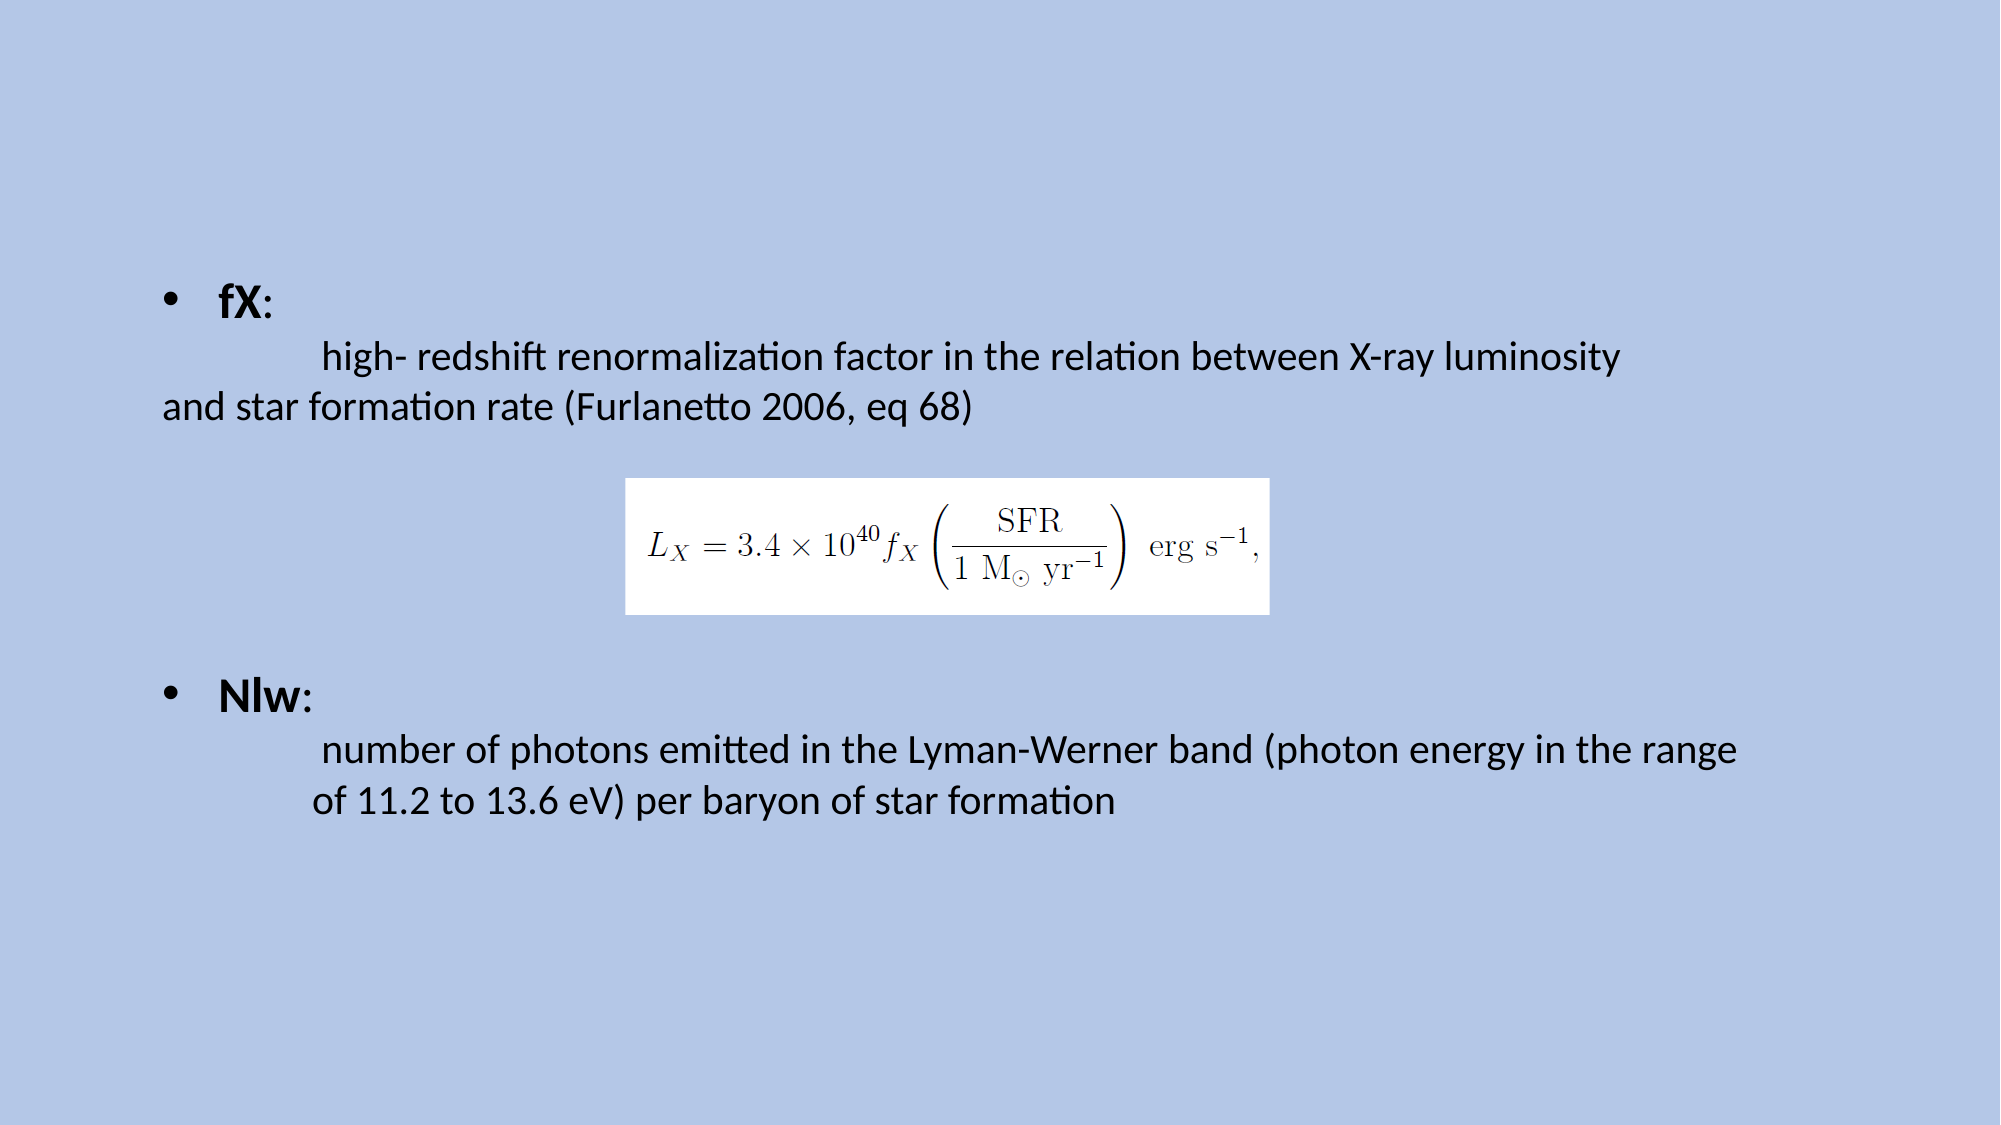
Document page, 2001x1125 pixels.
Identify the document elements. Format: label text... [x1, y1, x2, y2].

picture [625, 478, 1270, 615]
text_box fX: high- redshift renormalization factor in the relation between X-ray luminosity and star formation rate (Furlanetto 2006, eq 68) [147, 261, 1679, 436]
text_box Nlw: number of photons emitted in the Lyman-Werner band (photon energy in the range of 11.2 to 13.6 eV) per baryon of star formation [147, 654, 1778, 830]
